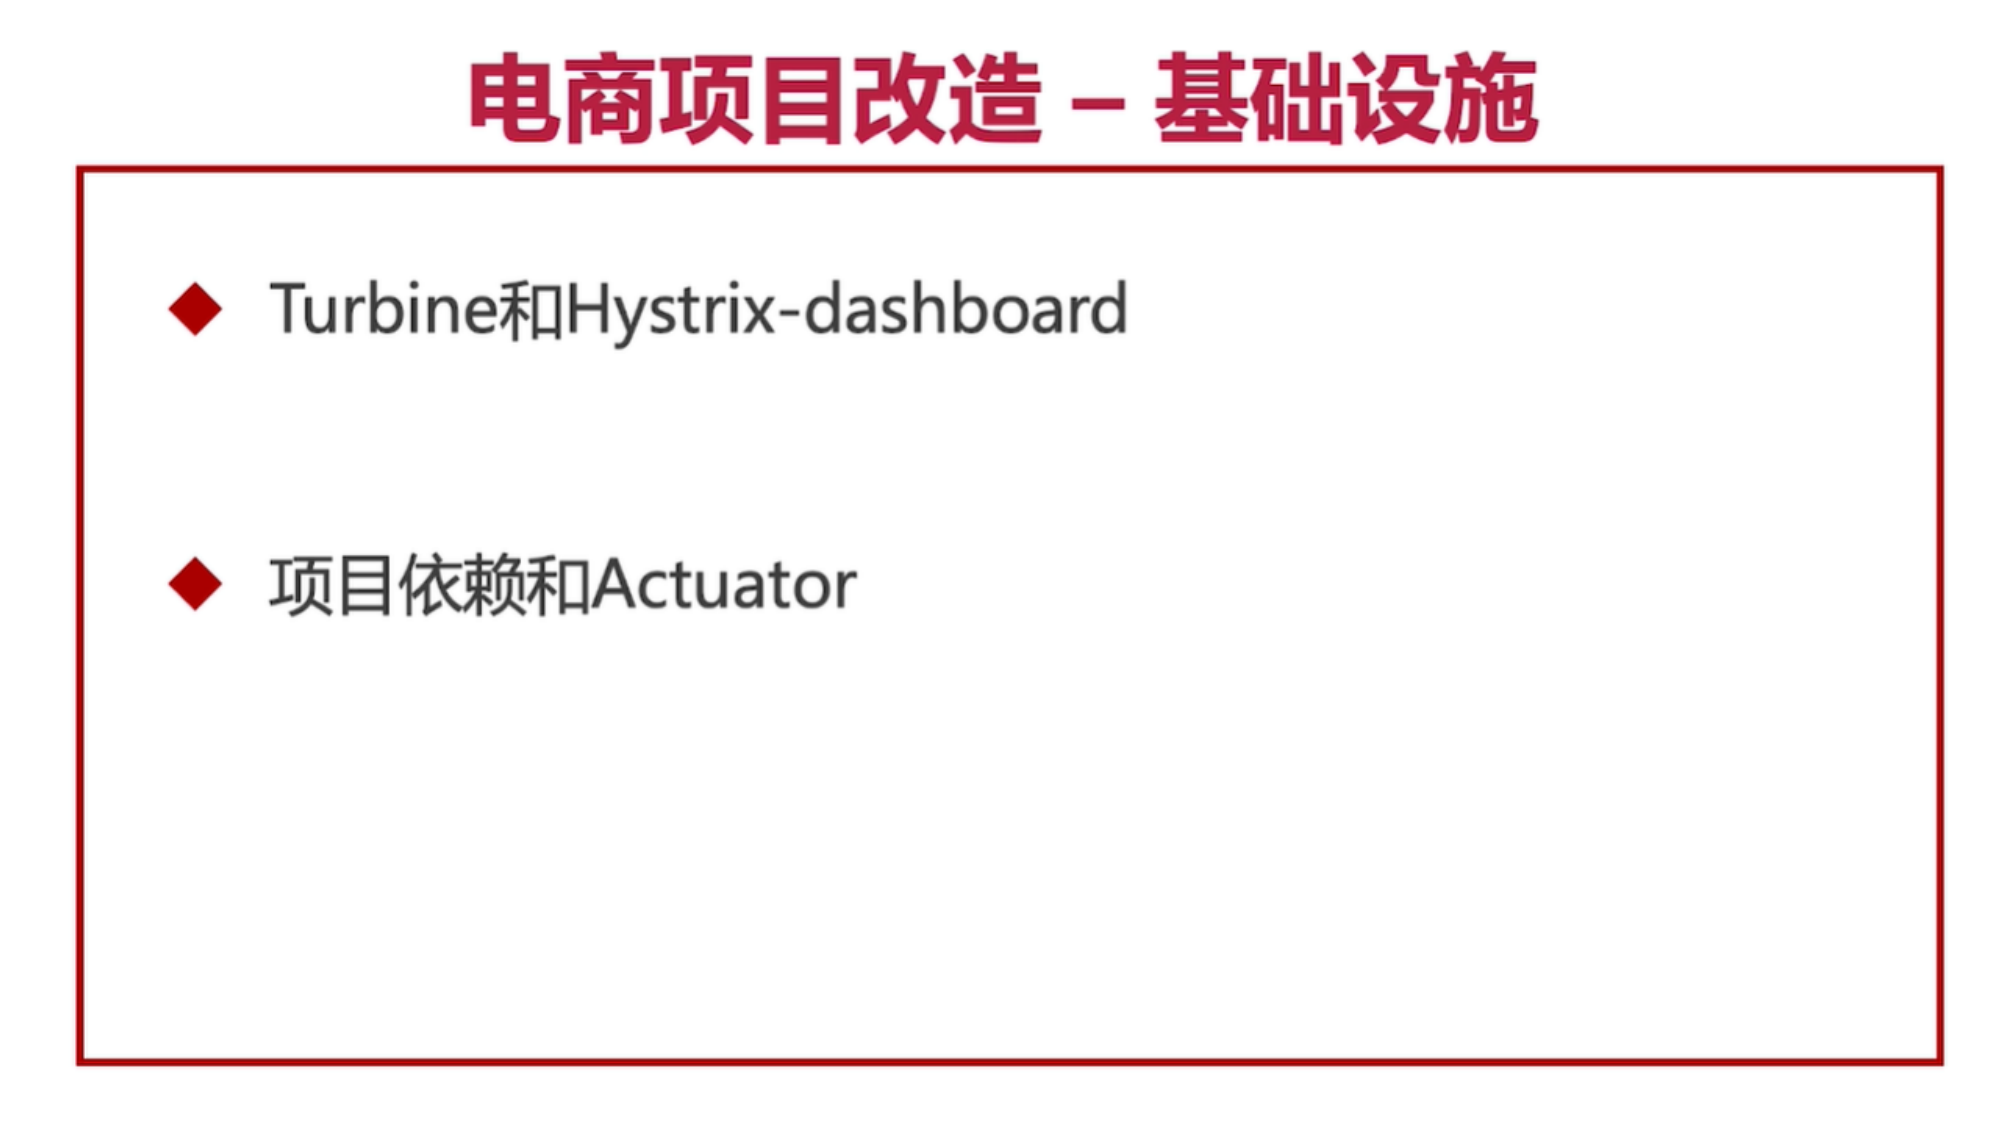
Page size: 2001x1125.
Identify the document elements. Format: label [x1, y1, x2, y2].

picture [35, 49, 1965, 1076]
